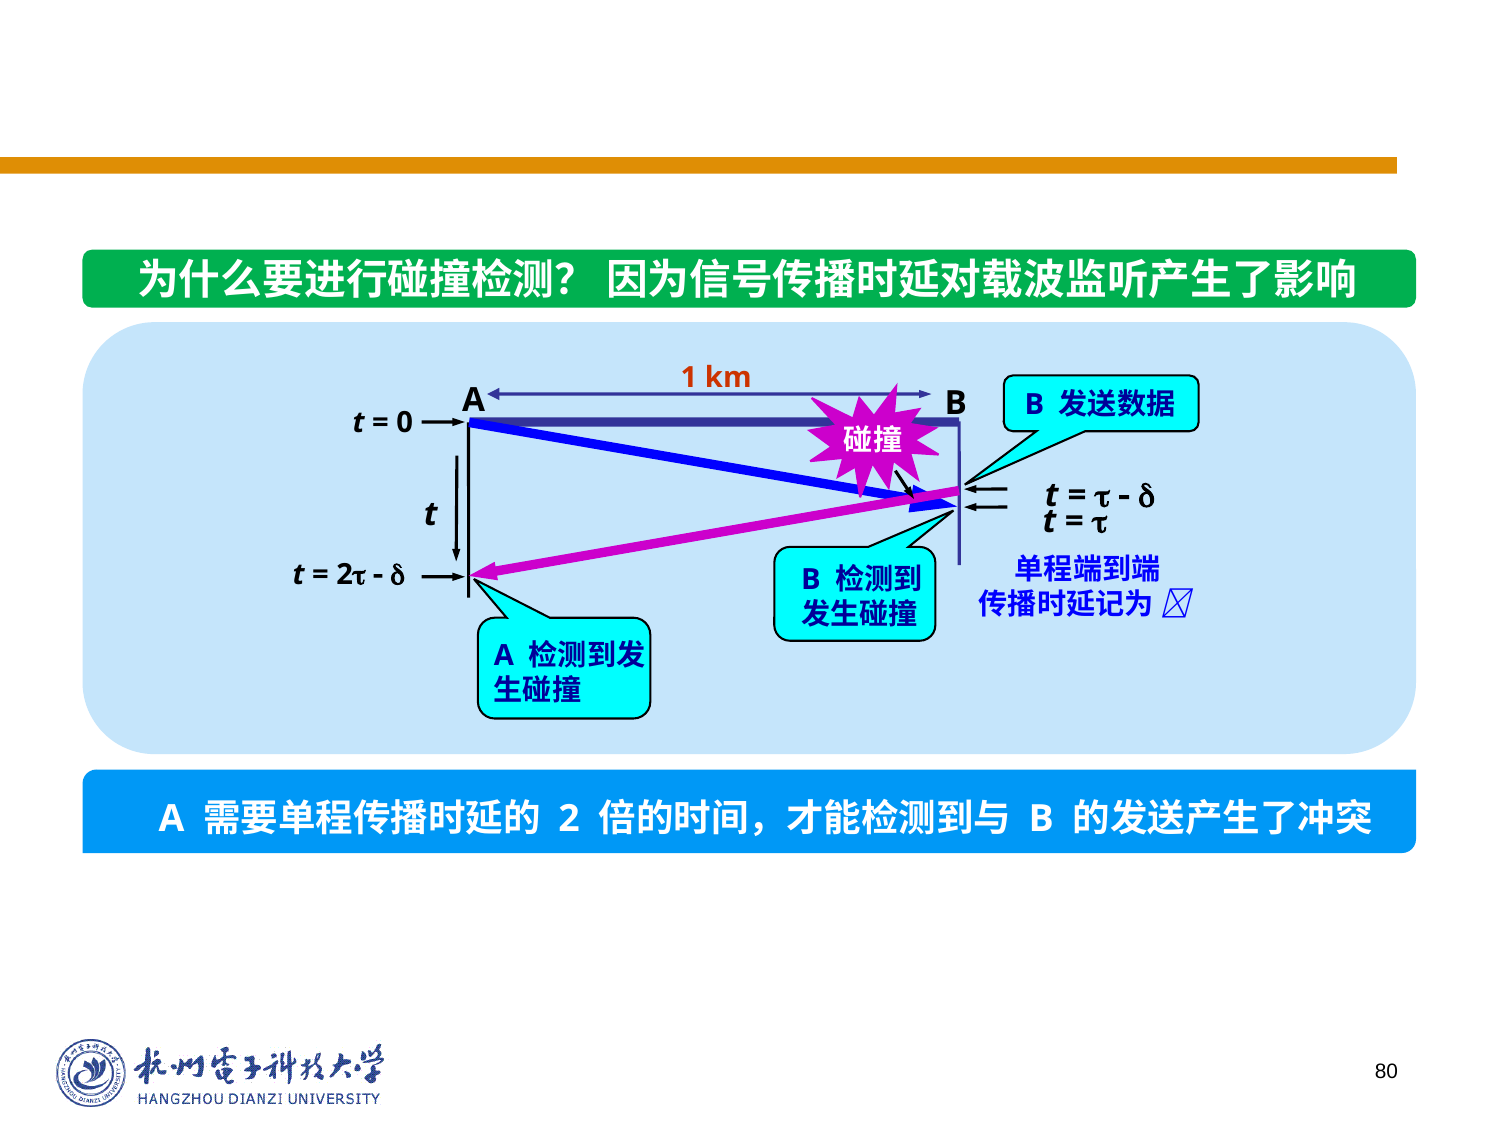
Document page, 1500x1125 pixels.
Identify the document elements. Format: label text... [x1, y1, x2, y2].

text_box 单程端到端 传播时延记为  [1128, 543, 1212, 628]
text_box t [409, 484, 453, 540]
picture [55, 1025, 407, 1125]
text_box 1 km [665, 351, 767, 401]
text_box [1390, 249, 1417, 308]
text_box [82, 249, 105, 308]
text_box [963, 375, 1216, 522]
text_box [268, 547, 673, 719]
text_box B [929, 373, 982, 429]
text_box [809, 386, 939, 491]
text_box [774, 491, 1128, 641]
text_box [421, 417, 465, 427]
text_box 为什么要进行碰撞检测？ 因为信号传播时延对载波监听产生了影响 [105, 245, 1390, 311]
text_box A [447, 371, 500, 426]
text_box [82, 769, 1416, 854]
text_box t = 0 [337, 396, 429, 446]
text_box [81, 321, 1418, 756]
